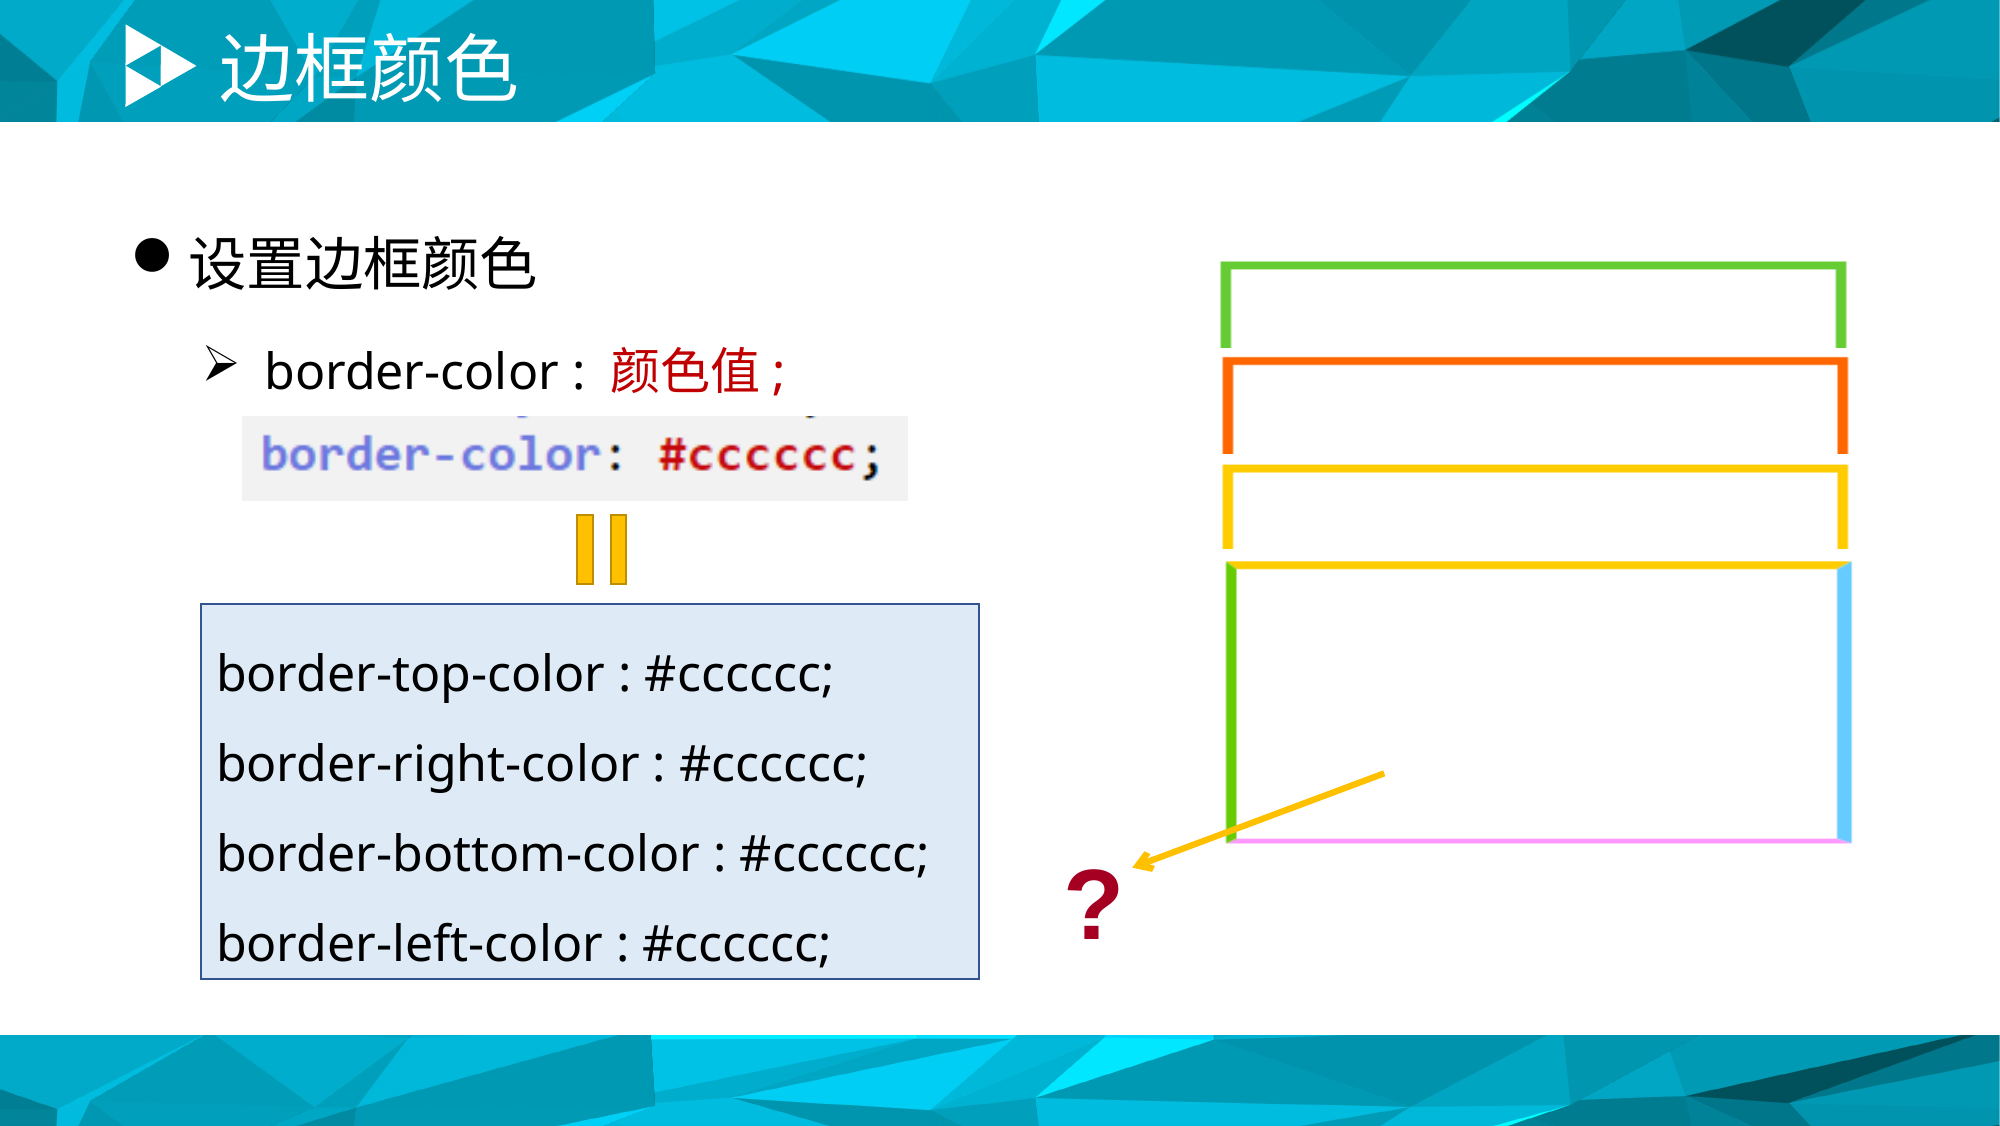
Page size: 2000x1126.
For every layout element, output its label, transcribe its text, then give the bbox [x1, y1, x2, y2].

picture [241, 416, 908, 501]
title 边框颜色 [201, 21, 1927, 125]
picture [0, 0, 2000, 122]
list 设置边框颜色 border-color : 颜色值; [112, 183, 1935, 986]
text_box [201, 515, 979, 983]
picture [1212, 254, 1871, 850]
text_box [1047, 773, 1385, 969]
picture [0, 1035, 2000, 1126]
